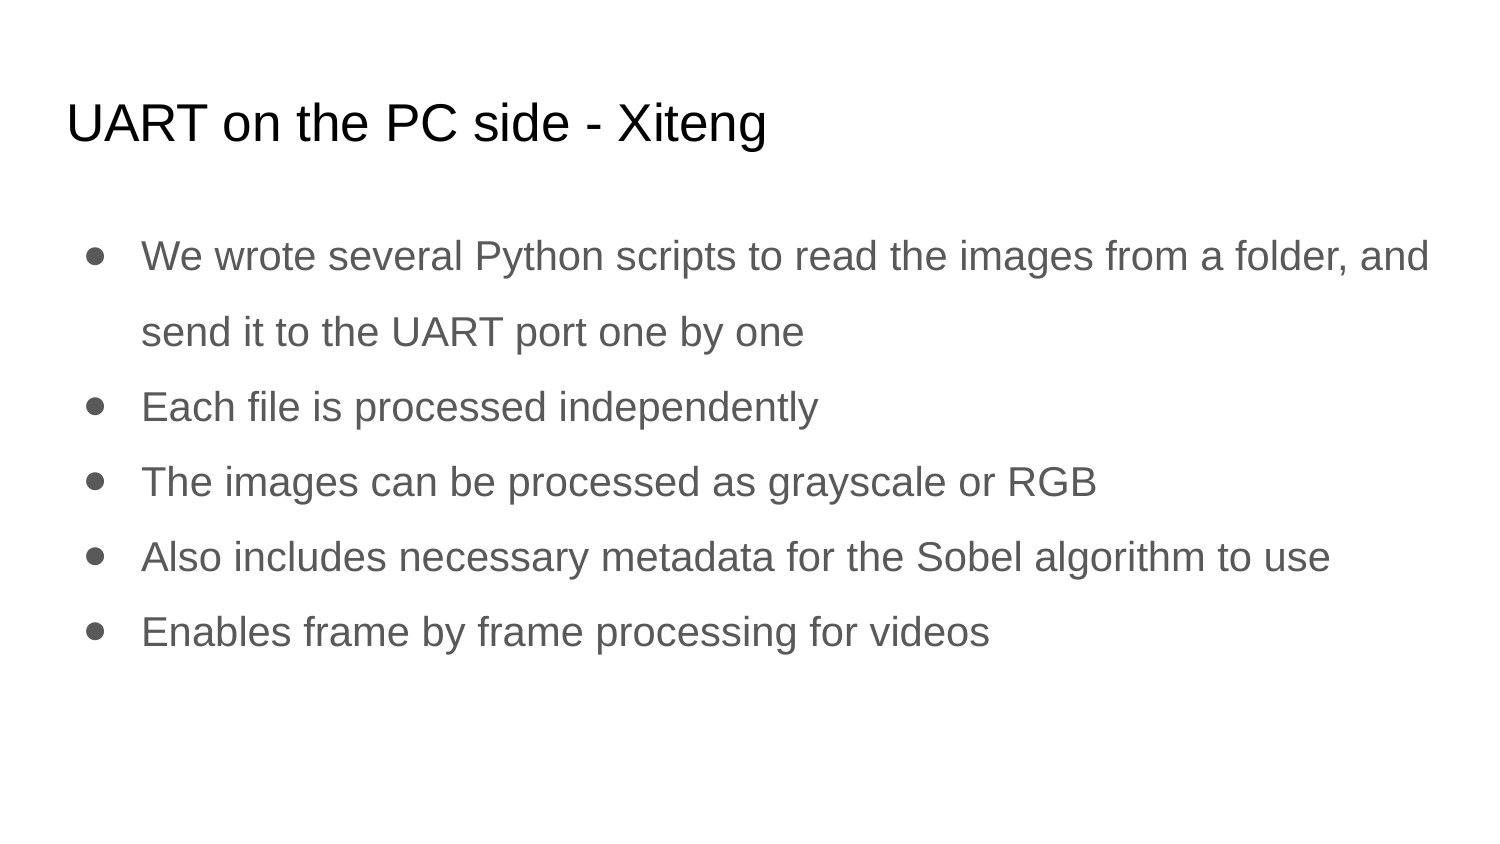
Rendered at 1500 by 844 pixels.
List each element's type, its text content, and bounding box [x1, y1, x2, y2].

list We wrote several Python scripts to read the images from a folder, and send it to the UART port one by one Each file is processed independently The images can be processed as grayscale or RGB Also includes necessary metadata for the Sobel algorithm to use Enables frame by frame processing for videos [51, 189, 1449, 750]
title UART on the PC side - Xiteng [51, 72, 1449, 167]
